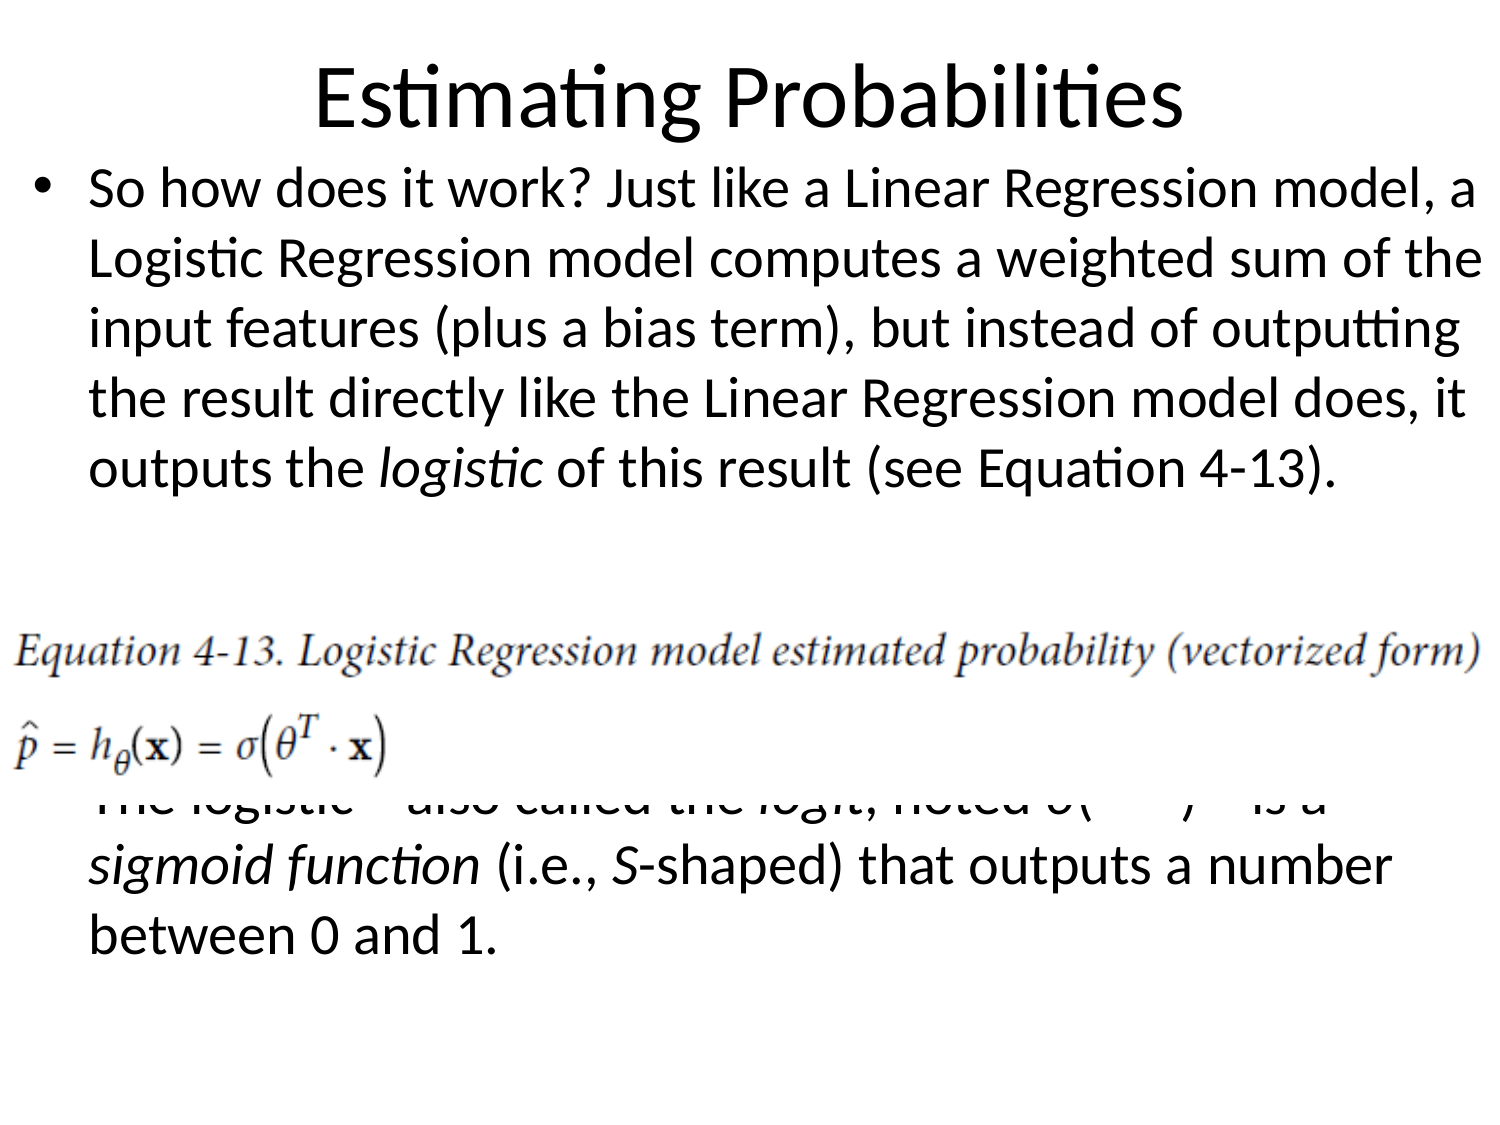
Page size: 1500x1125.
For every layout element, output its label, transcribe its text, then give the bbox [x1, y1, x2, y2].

title Estimating Probabilities [75, 0, 1425, 141]
picture [0, 609, 1500, 805]
list So how does it work? Just like a Linear Regression model, a Logistic Regression model computes a weighted sum of the input features (plus a bias term), but instead of outputting the result directly like the Linear Regression model does, it outputs the logistic of this result (see Equation 4-13). The logistic—also called the logit, noted σ(・)—is a sigmoid function (i.e., S-shaped) that outputs a number between 0 and 1. [17, 812, 1500, 1035]
list So how does it work? Just like a Linear Regression model, a Logistic Regression model computes a weighted sum of the input features (plus a bias term), but instead of outputting the result directly like the Linear Regression model does, it outputs the logistic of this result (see Equation 4-13). The logistic—also called the logit, noted σ(・)—is a sigmoid function (i.e., S-shaped) that outputs a number between 0 and 1. [17, 141, 1500, 609]
